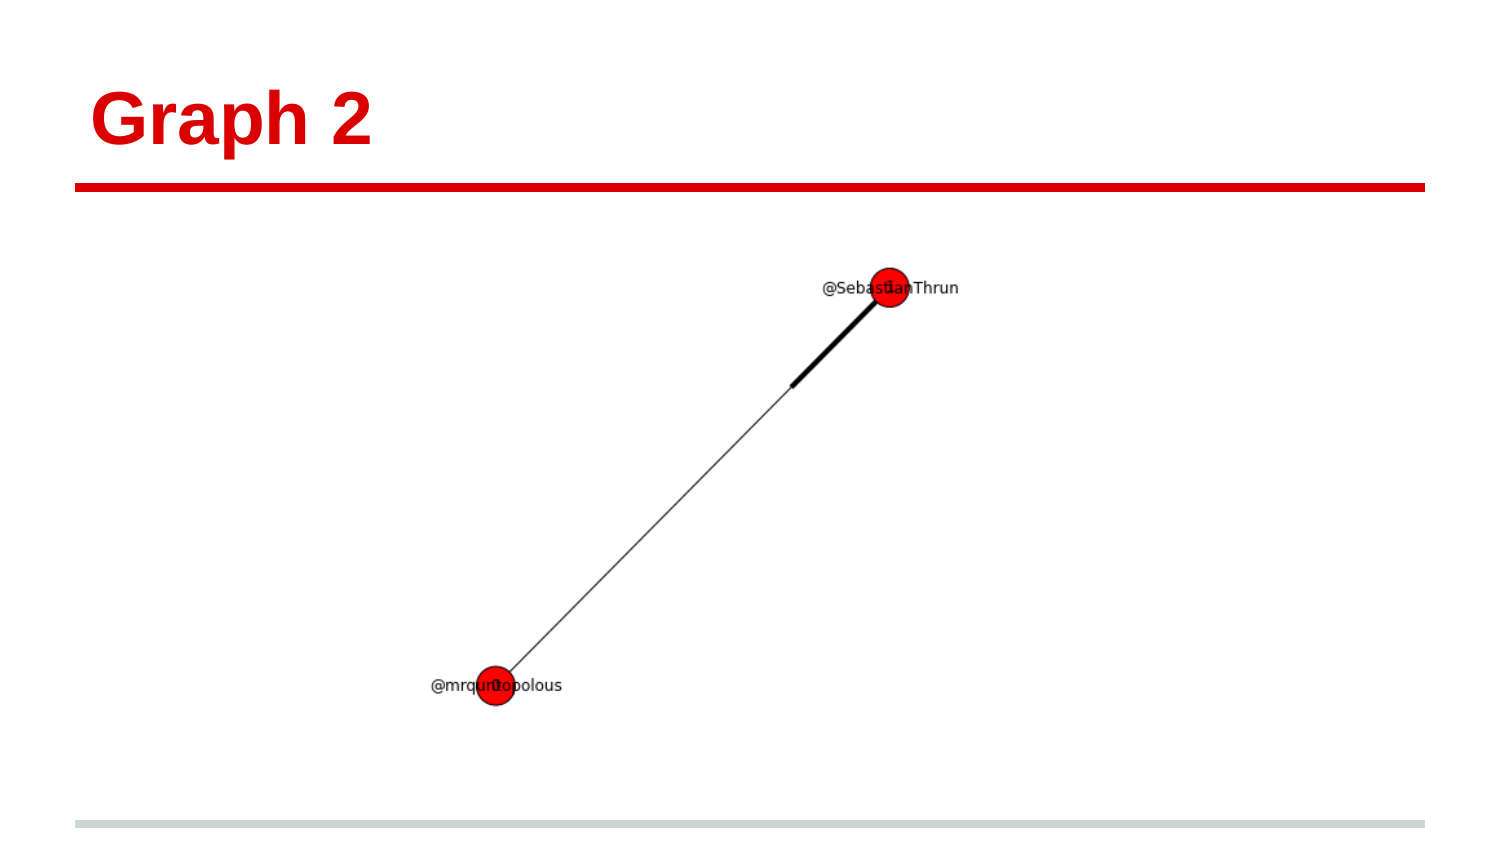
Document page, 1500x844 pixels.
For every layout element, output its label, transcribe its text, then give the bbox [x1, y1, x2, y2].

title Graph 2 [75, 33, 1425, 175]
picture [383, 192, 1007, 793]
